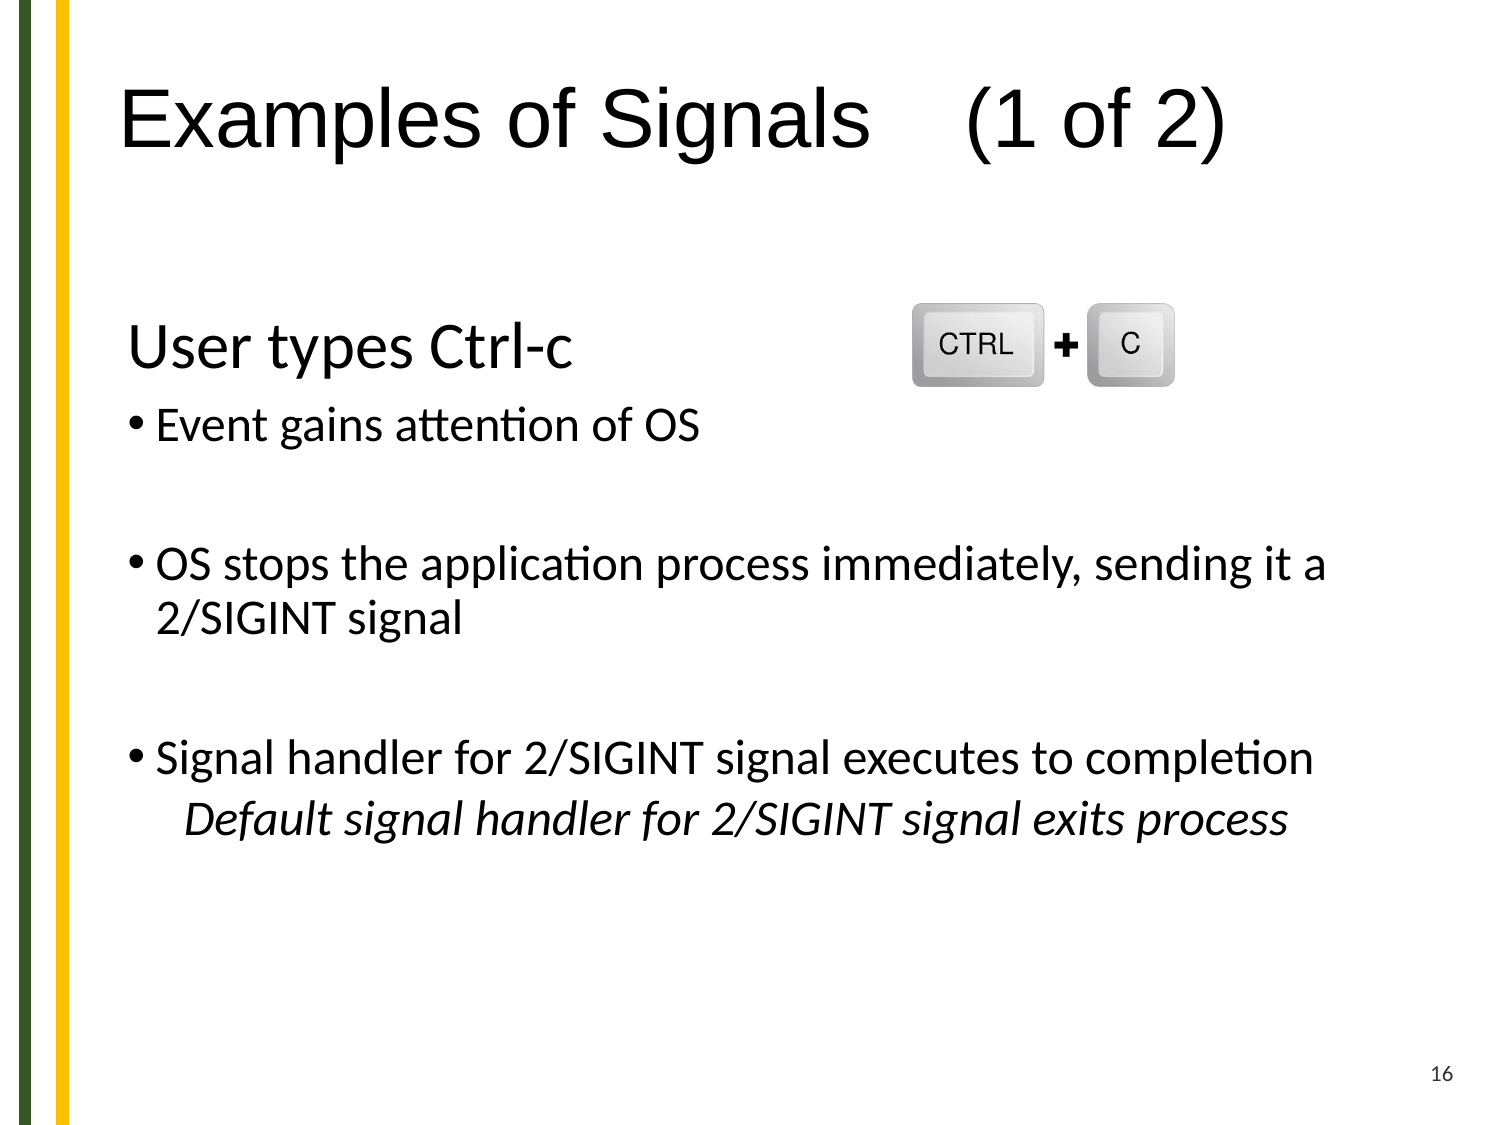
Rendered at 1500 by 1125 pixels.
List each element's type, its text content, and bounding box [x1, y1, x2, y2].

list User types Ctrl-c Event gains attention of OS OS stops the application process immediately, sending it a 2/SIGINT signal Signal handler for 2/SIGINT signal executes to completion Default signal handler for 2/SIGINT signal exits process [112, 303, 1407, 1018]
slide_number 16 [962, 1053, 1469, 1092]
picture [912, 303, 1175, 387]
title Examples of Signals (1 of 2) [103, 11, 1397, 230]
